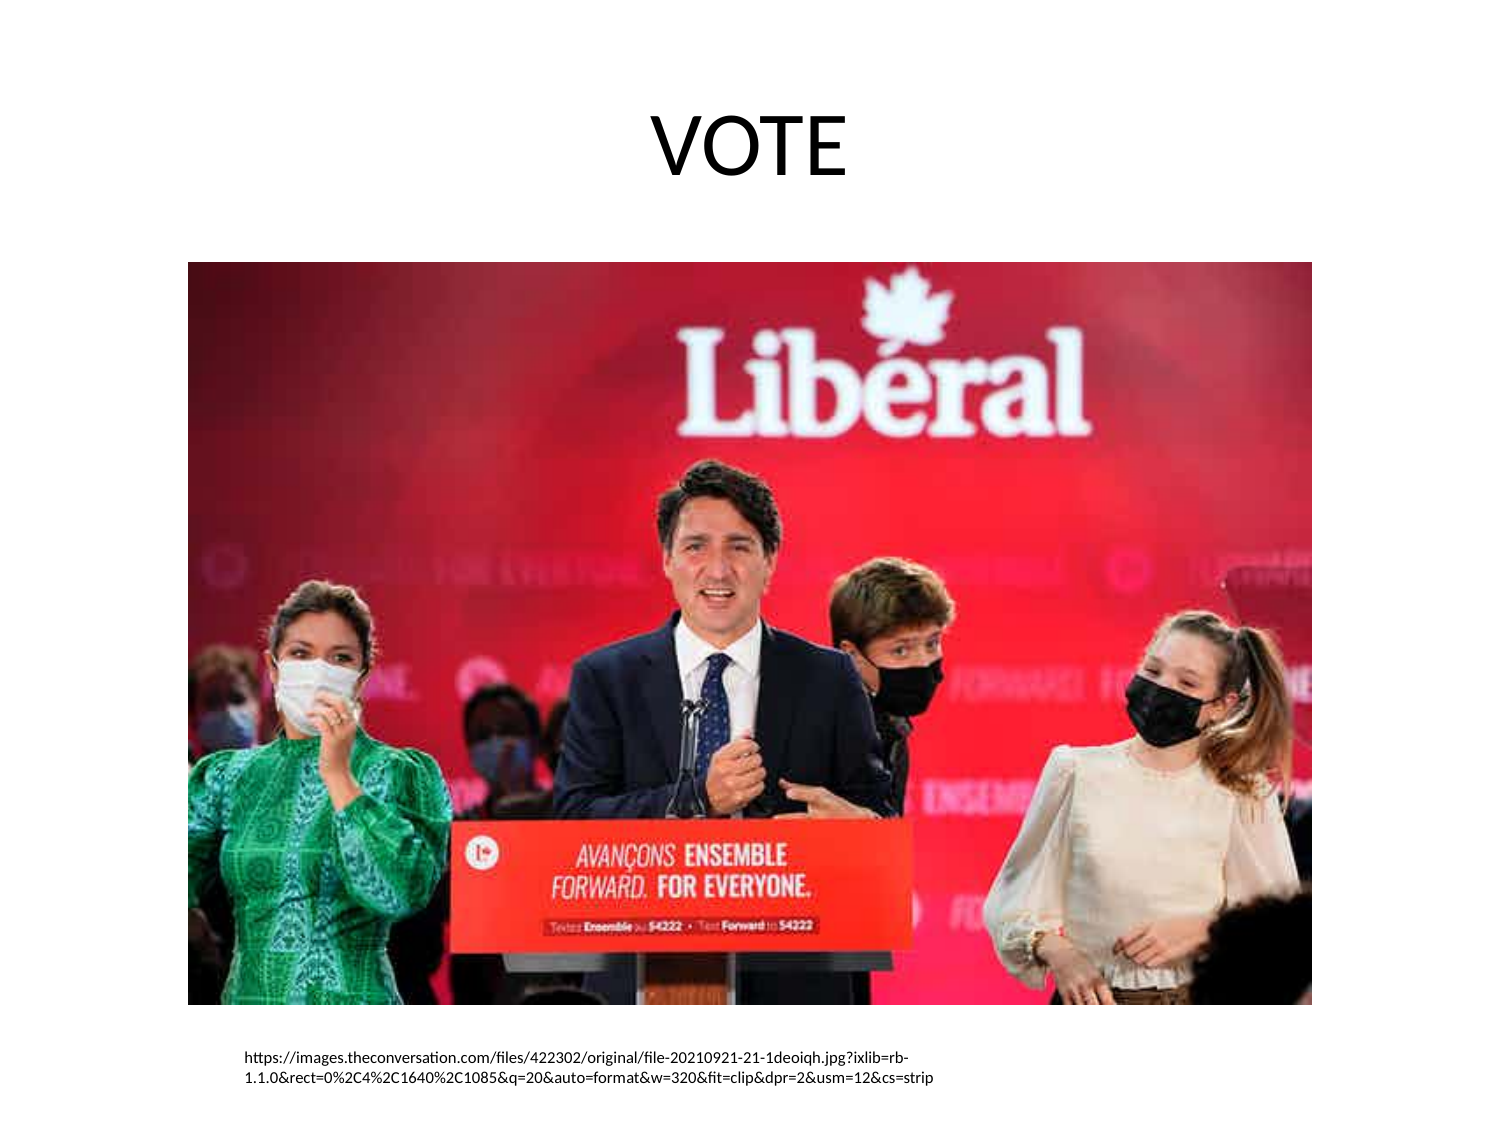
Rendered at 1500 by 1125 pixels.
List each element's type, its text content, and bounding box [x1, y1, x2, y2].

text_box https://images.theconversation.com/files/422302/original/file-20210921-21-1deoiqh.jpg?ixlib=rb-1.1.0&rect=0%2C4%2C1640%2C1085&q=20&auto=format&w=320&fit=clip&dpr=2&usm=12&cs=strip [229, 1039, 980, 1094]
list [188, 262, 1312, 1006]
title VOTE [75, 45, 1425, 233]
